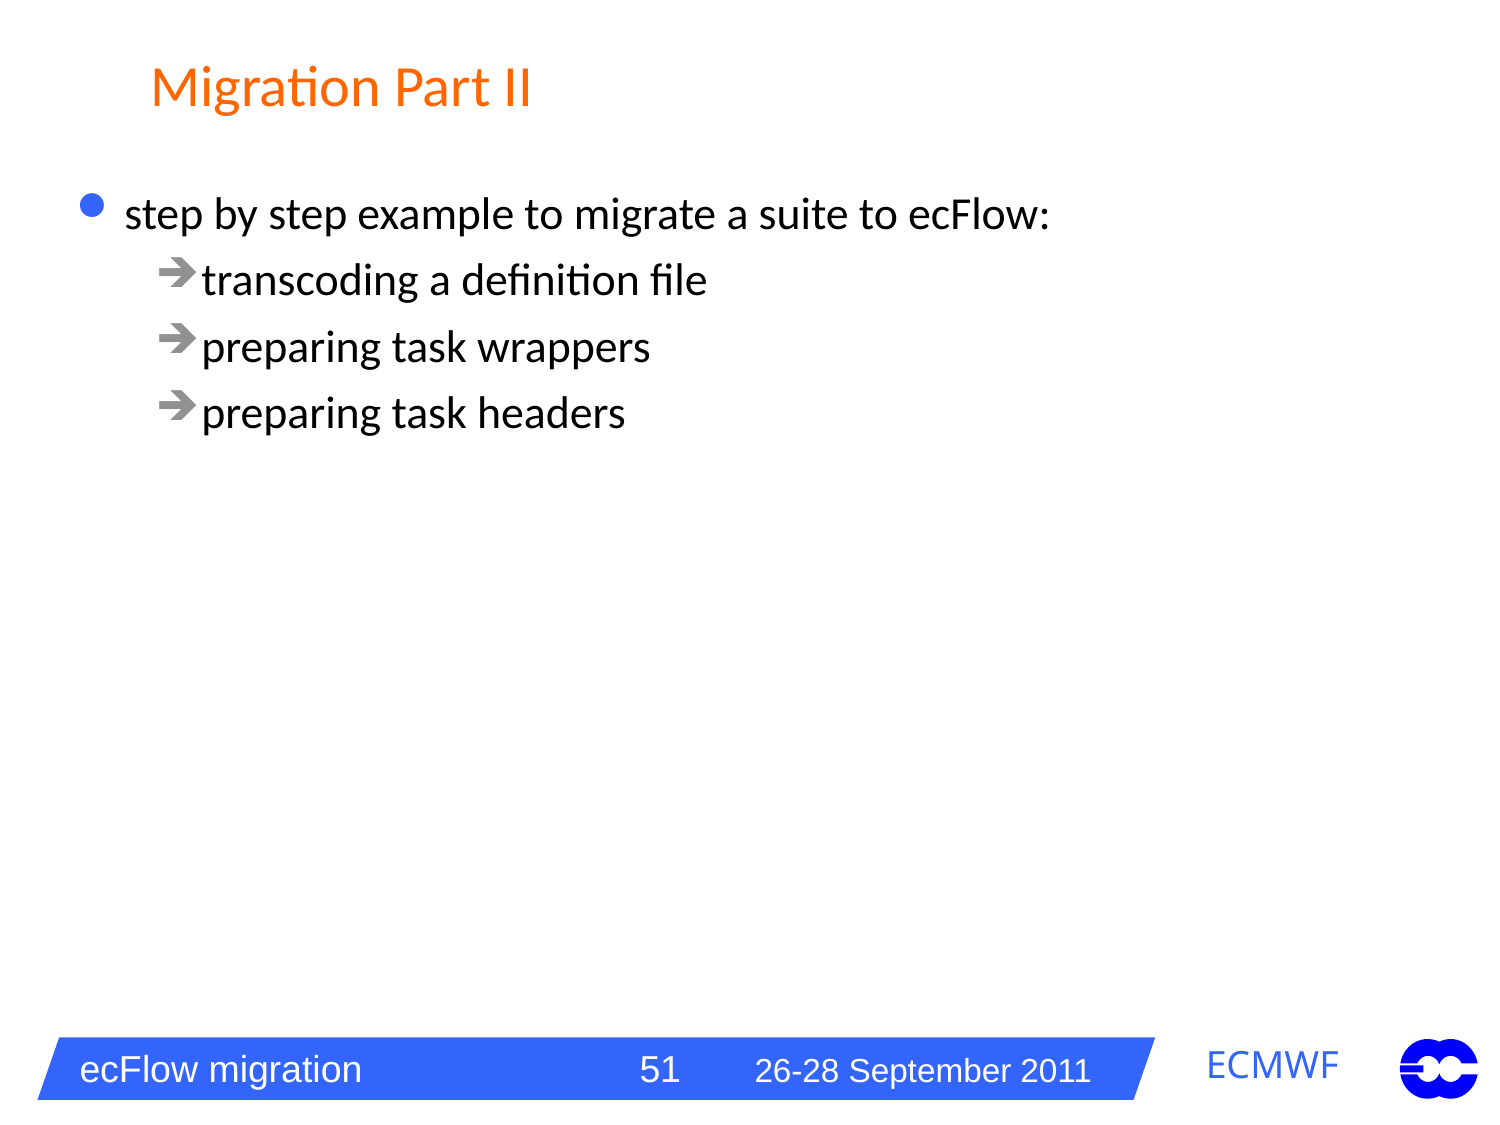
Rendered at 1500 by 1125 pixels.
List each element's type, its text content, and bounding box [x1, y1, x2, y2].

title Migration Part II [135, 14, 1411, 162]
list step by step example to migrate a suite to ecFlow: transcoding a definition file preparing task wrappers preparing task headers [76, 184, 1427, 1022]
